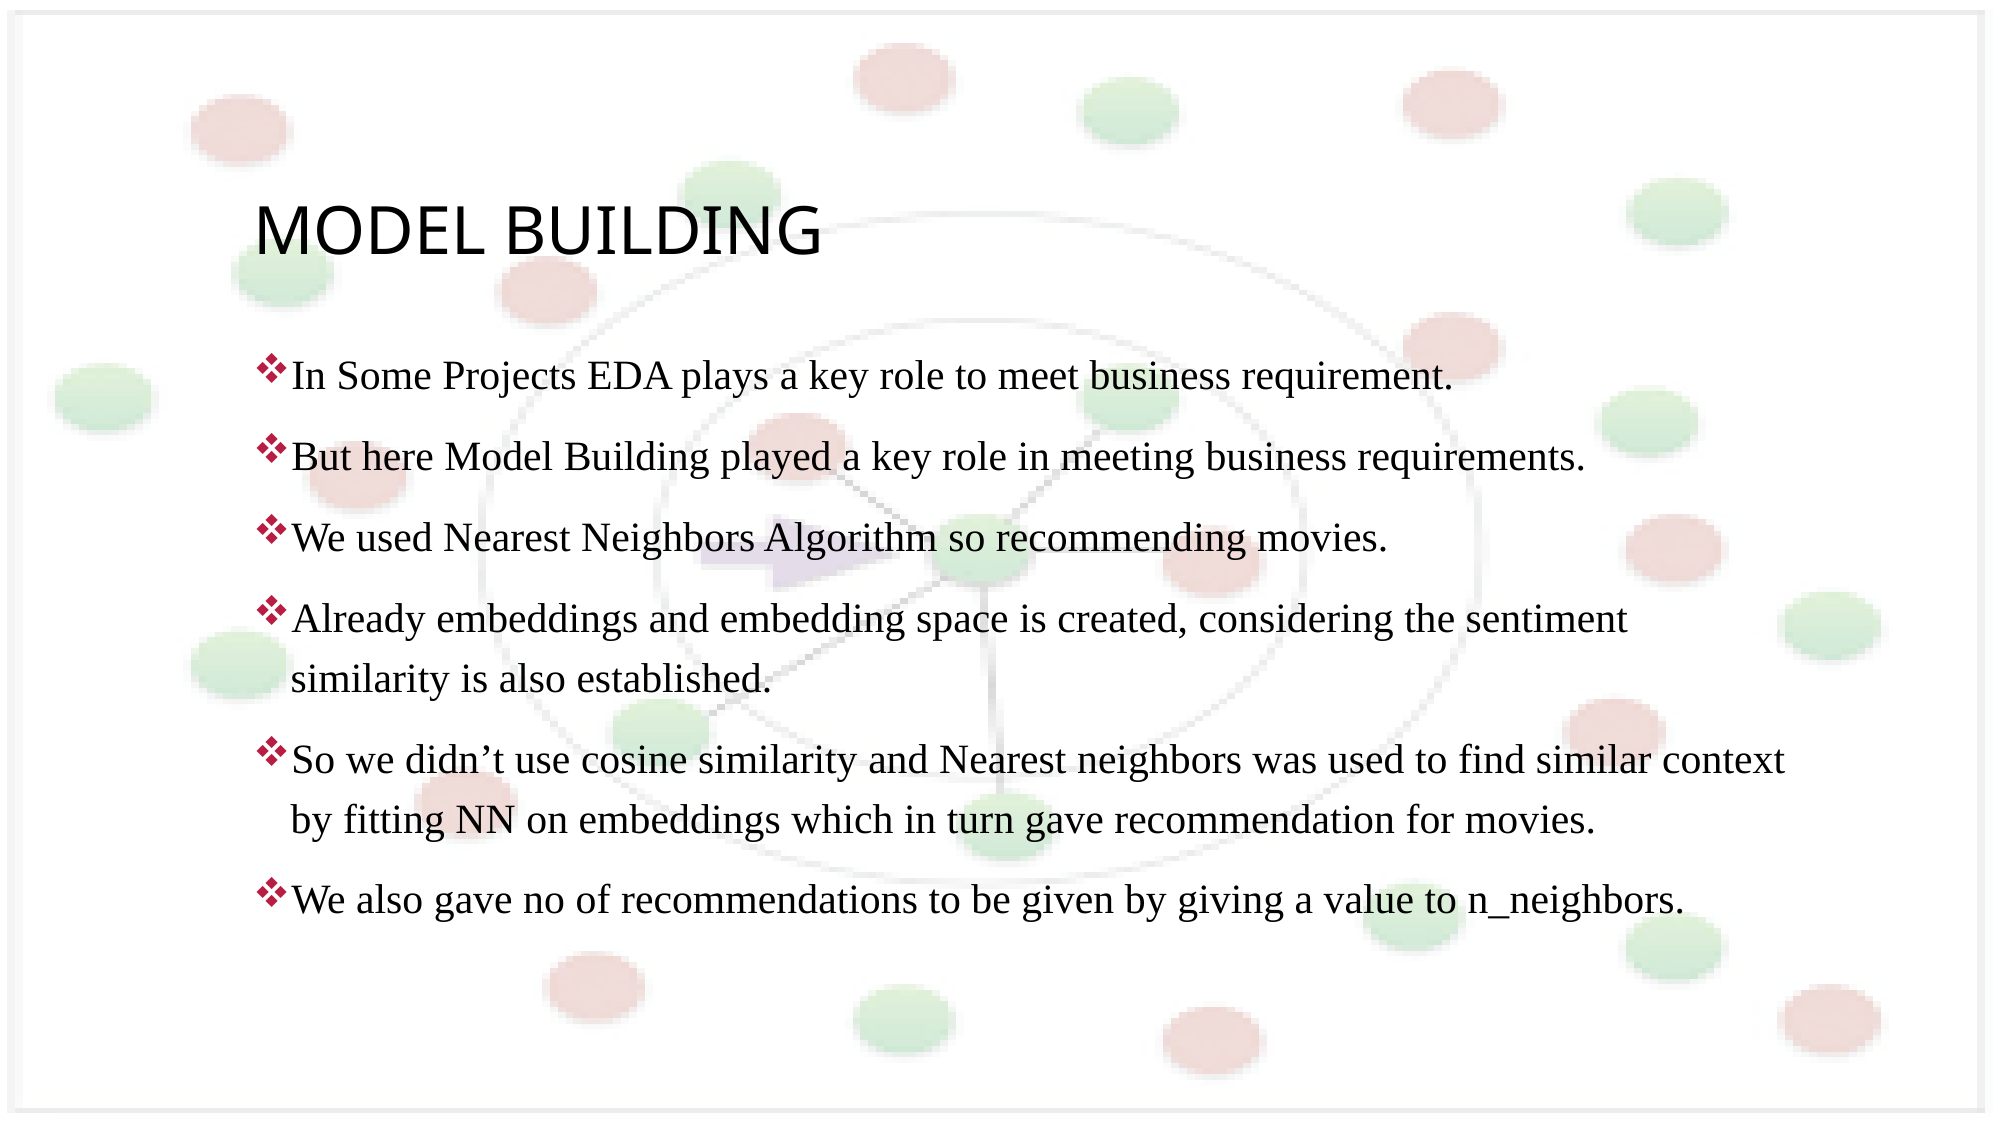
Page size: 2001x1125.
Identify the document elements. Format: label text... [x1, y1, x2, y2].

title Model Building [238, 189, 1814, 305]
list In Some Projects EDA plays a key role to meet business requirement. But here Model Building played a key role in meeting business requirements. We used Nearest Neighbors Algorithm so recommending movies. Already embeddings and embedding space is created, considering the sentiment similarity is also established. So we didn’t use cosine similarity and Nearest neighbors was used to find similar context by fitting NN on embeddings which in turn gave recommendation for movies. We also gave no of recommendations to be given by giving a value to n_neighbors. [238, 330, 1814, 970]
